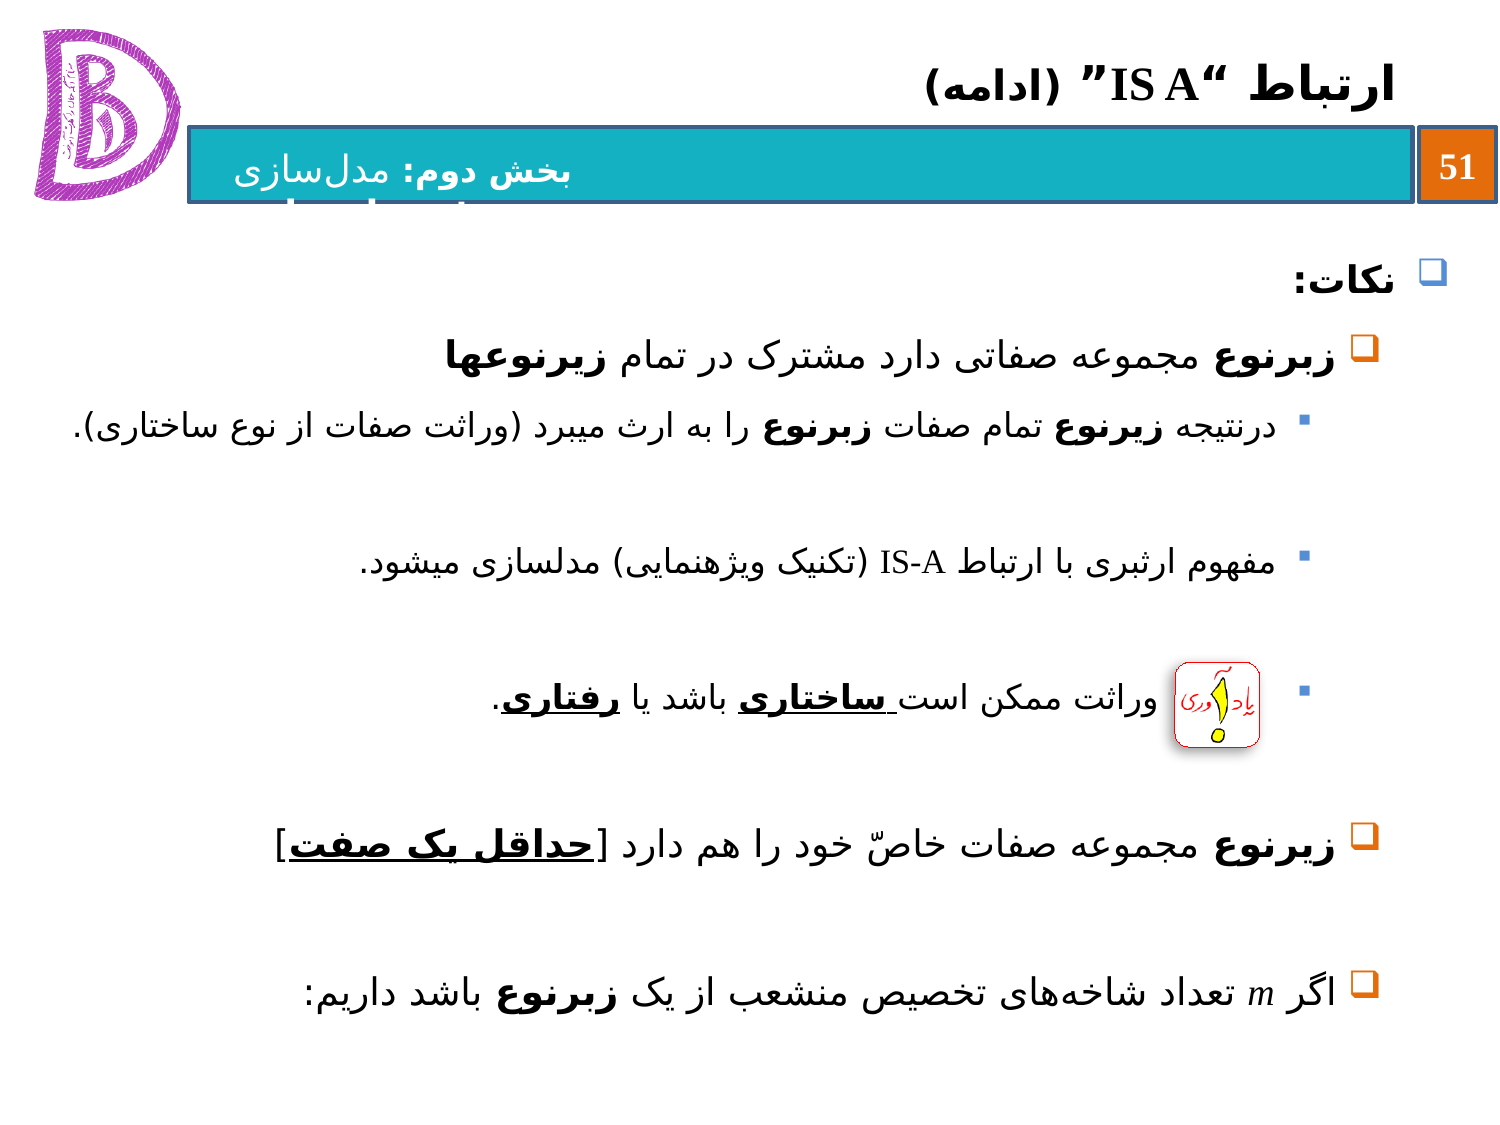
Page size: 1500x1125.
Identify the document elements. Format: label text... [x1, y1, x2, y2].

picture [1174, 662, 1260, 748]
title ارتباط “IS A” (ادامه) [237, 37, 1413, 125]
picture [12, 21, 202, 212]
